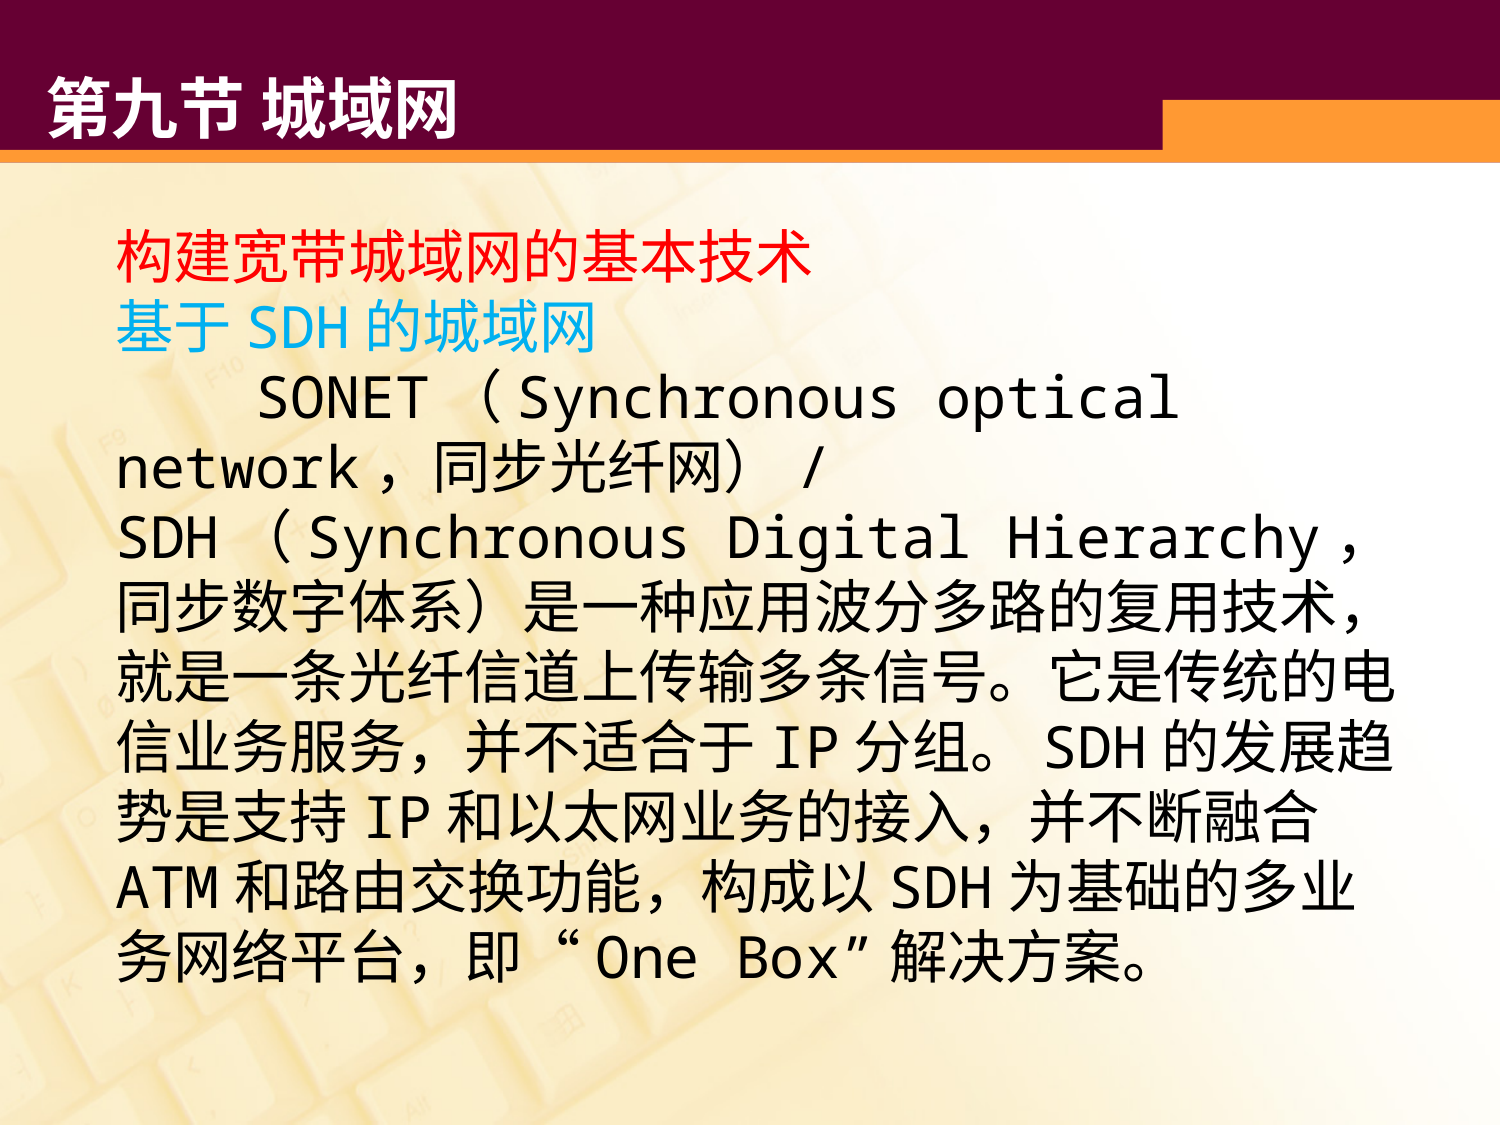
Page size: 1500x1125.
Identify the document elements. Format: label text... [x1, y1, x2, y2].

list 构建宽带城域网的基本技术 基于SDH的城域网 SONET（Synchronous optical network，同步光纤网）/ SDH（Synchronous Digital Hierarchy，同步数字体系）是一种应用波分多路的复用技术，就是一条光纤信道上传输多条信号。它是传统的电信业务服务，并不适合于IP分组。SDH的发展趋势是支持IP和以太网业务的接入，并不断融合ATM和路由交换功能，构成以SDH为基础的多业务网络平台，即“One Box”解决方案。 [100, 212, 1426, 1013]
picture [0, 163, 1500, 1125]
title 第九节 城域网 [29, 50, 1388, 164]
